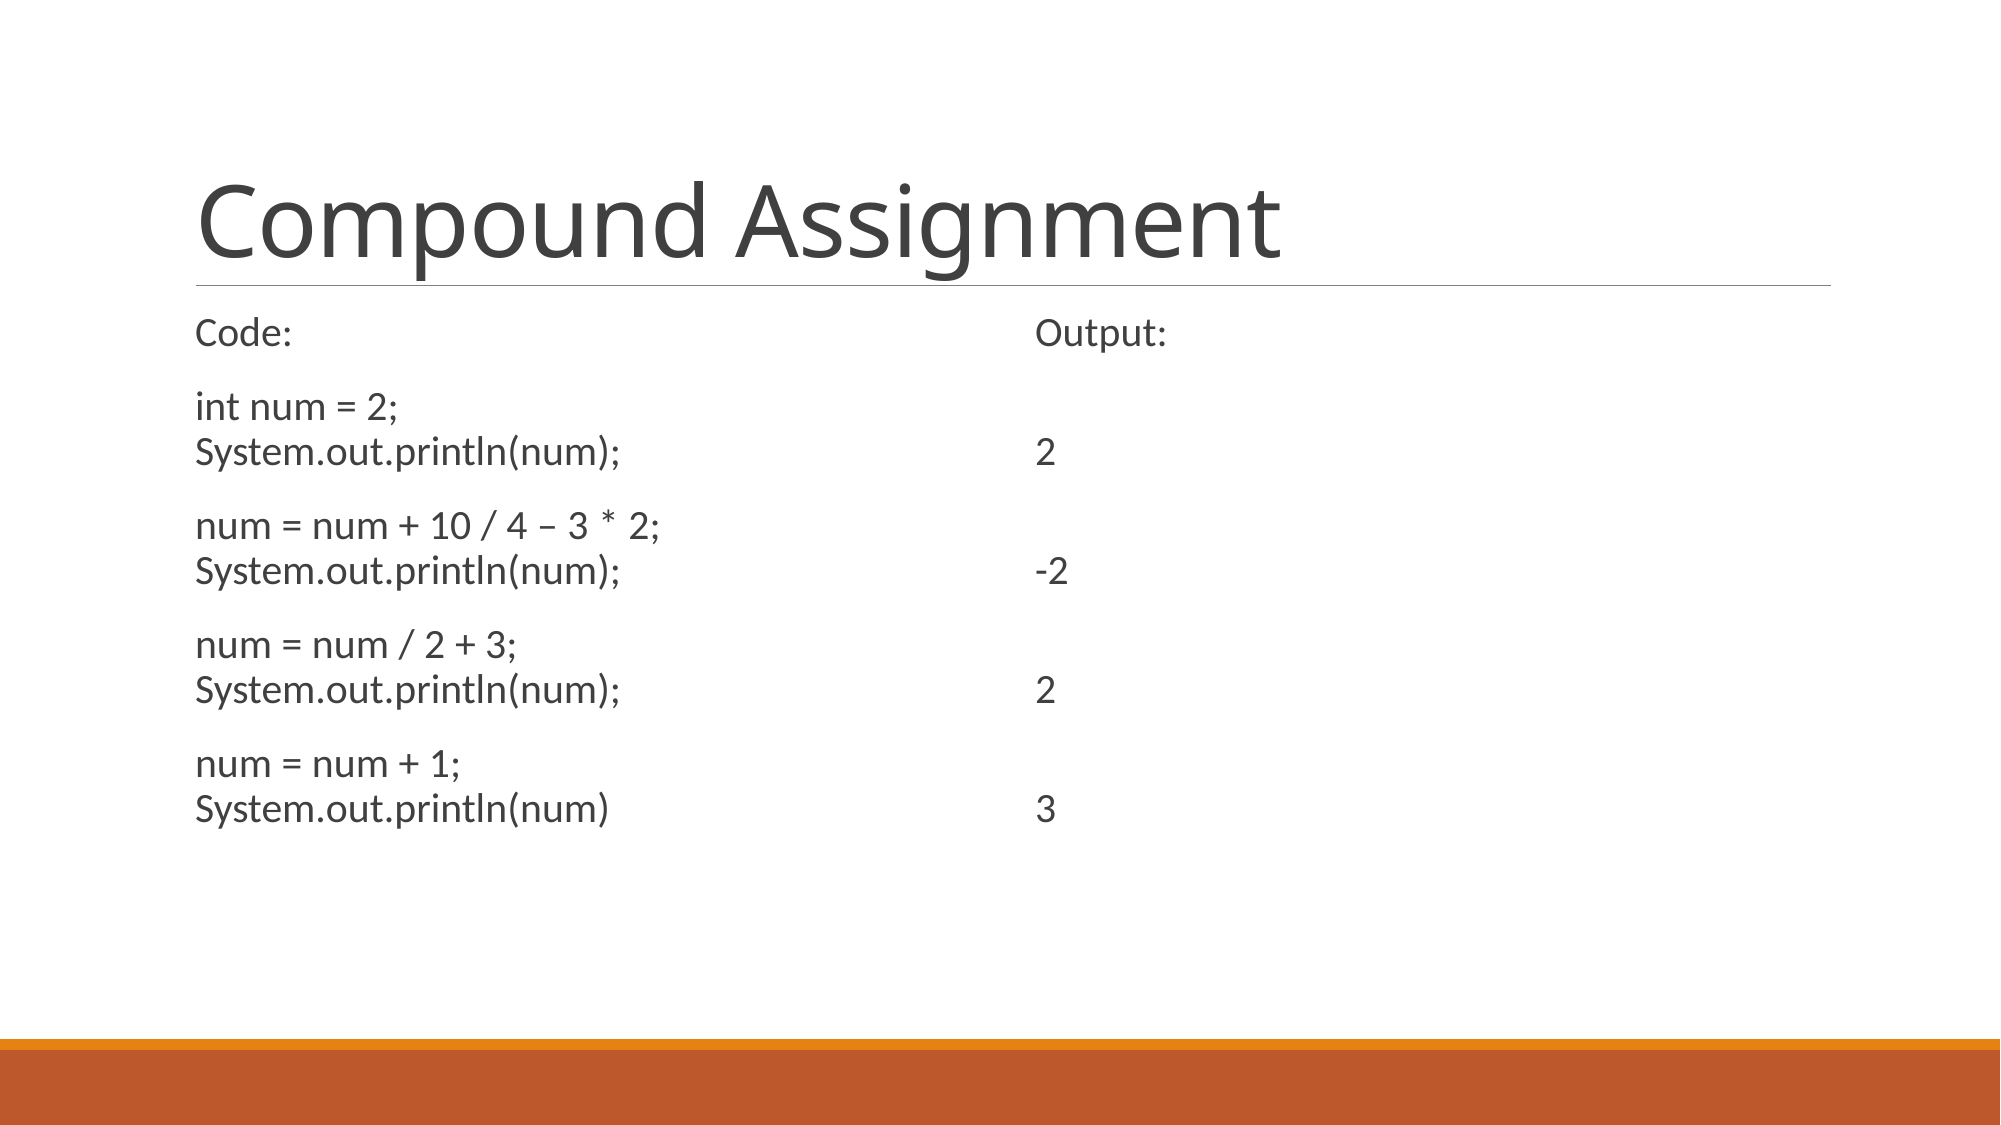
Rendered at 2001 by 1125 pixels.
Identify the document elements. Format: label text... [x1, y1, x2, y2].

list Output: 2 -2 2 3 [1020, 302, 1830, 963]
list Code: int num = 2; System.out.println(num); num = num + 10 / 4 – 3 * 2; System.out.println(num); num = num / 2 + 3; System.out.println(num); num = num + 1; System.out.println(num) [180, 302, 990, 963]
title Compound Assignment [180, 47, 1830, 285]
